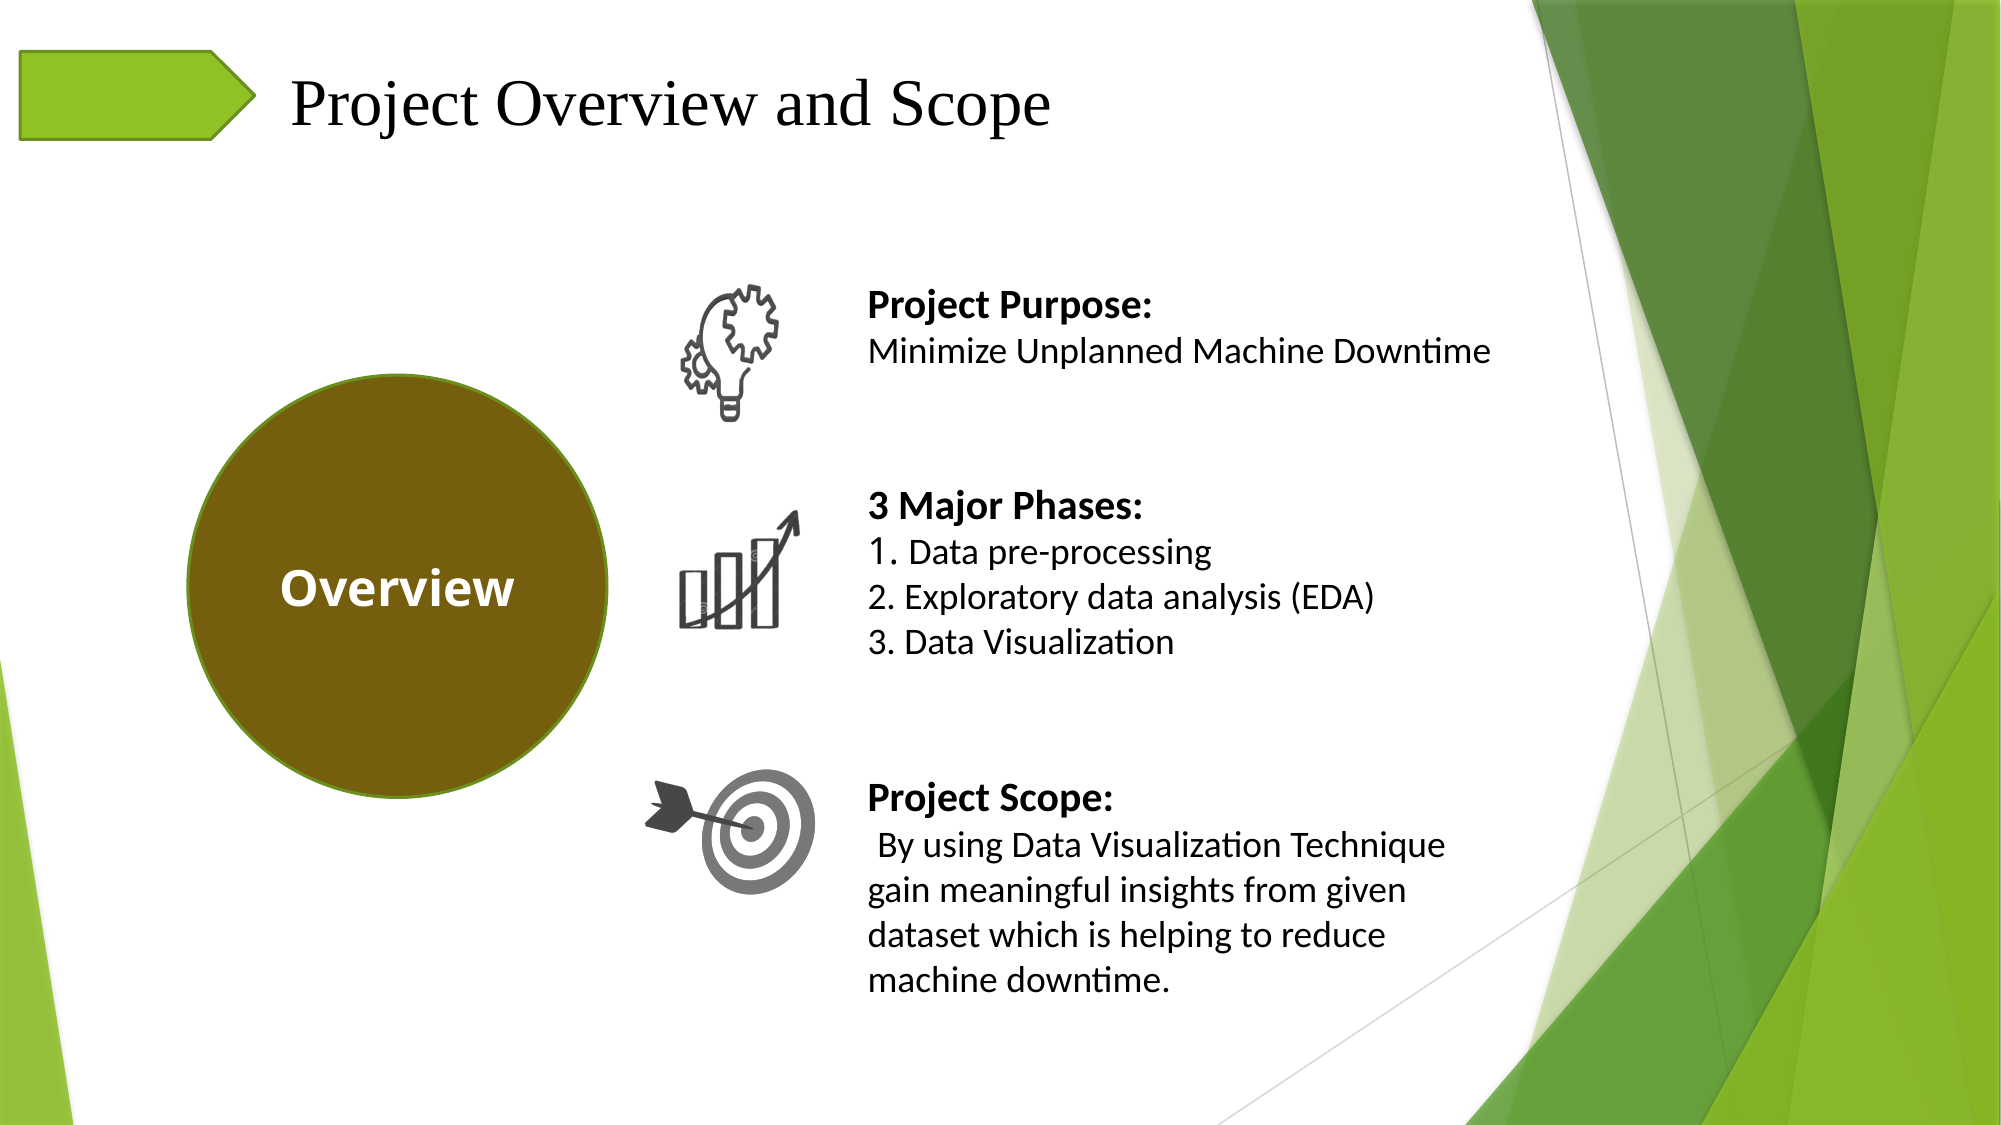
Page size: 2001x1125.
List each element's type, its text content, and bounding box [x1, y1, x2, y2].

picture [589, 268, 871, 932]
text_box Project Scope: By using Data Visualization Technique gain meaningful insights from given dataset which is helping to reduce machine downtime. [852, 762, 1525, 1097]
text_box [18, 49, 256, 141]
title Project Overview and Scope [275, 60, 2000, 148]
text_box 3 Major Phases: 1. Data pre-processing 2. Exploratory data analysis (EDA) 3. Data Visualization [875, 470, 1570, 670]
text_box Overview [186, 373, 584, 799]
text_box Project Purpose: Minimize Unplanned Machine Downtime [852, 269, 1675, 379]
